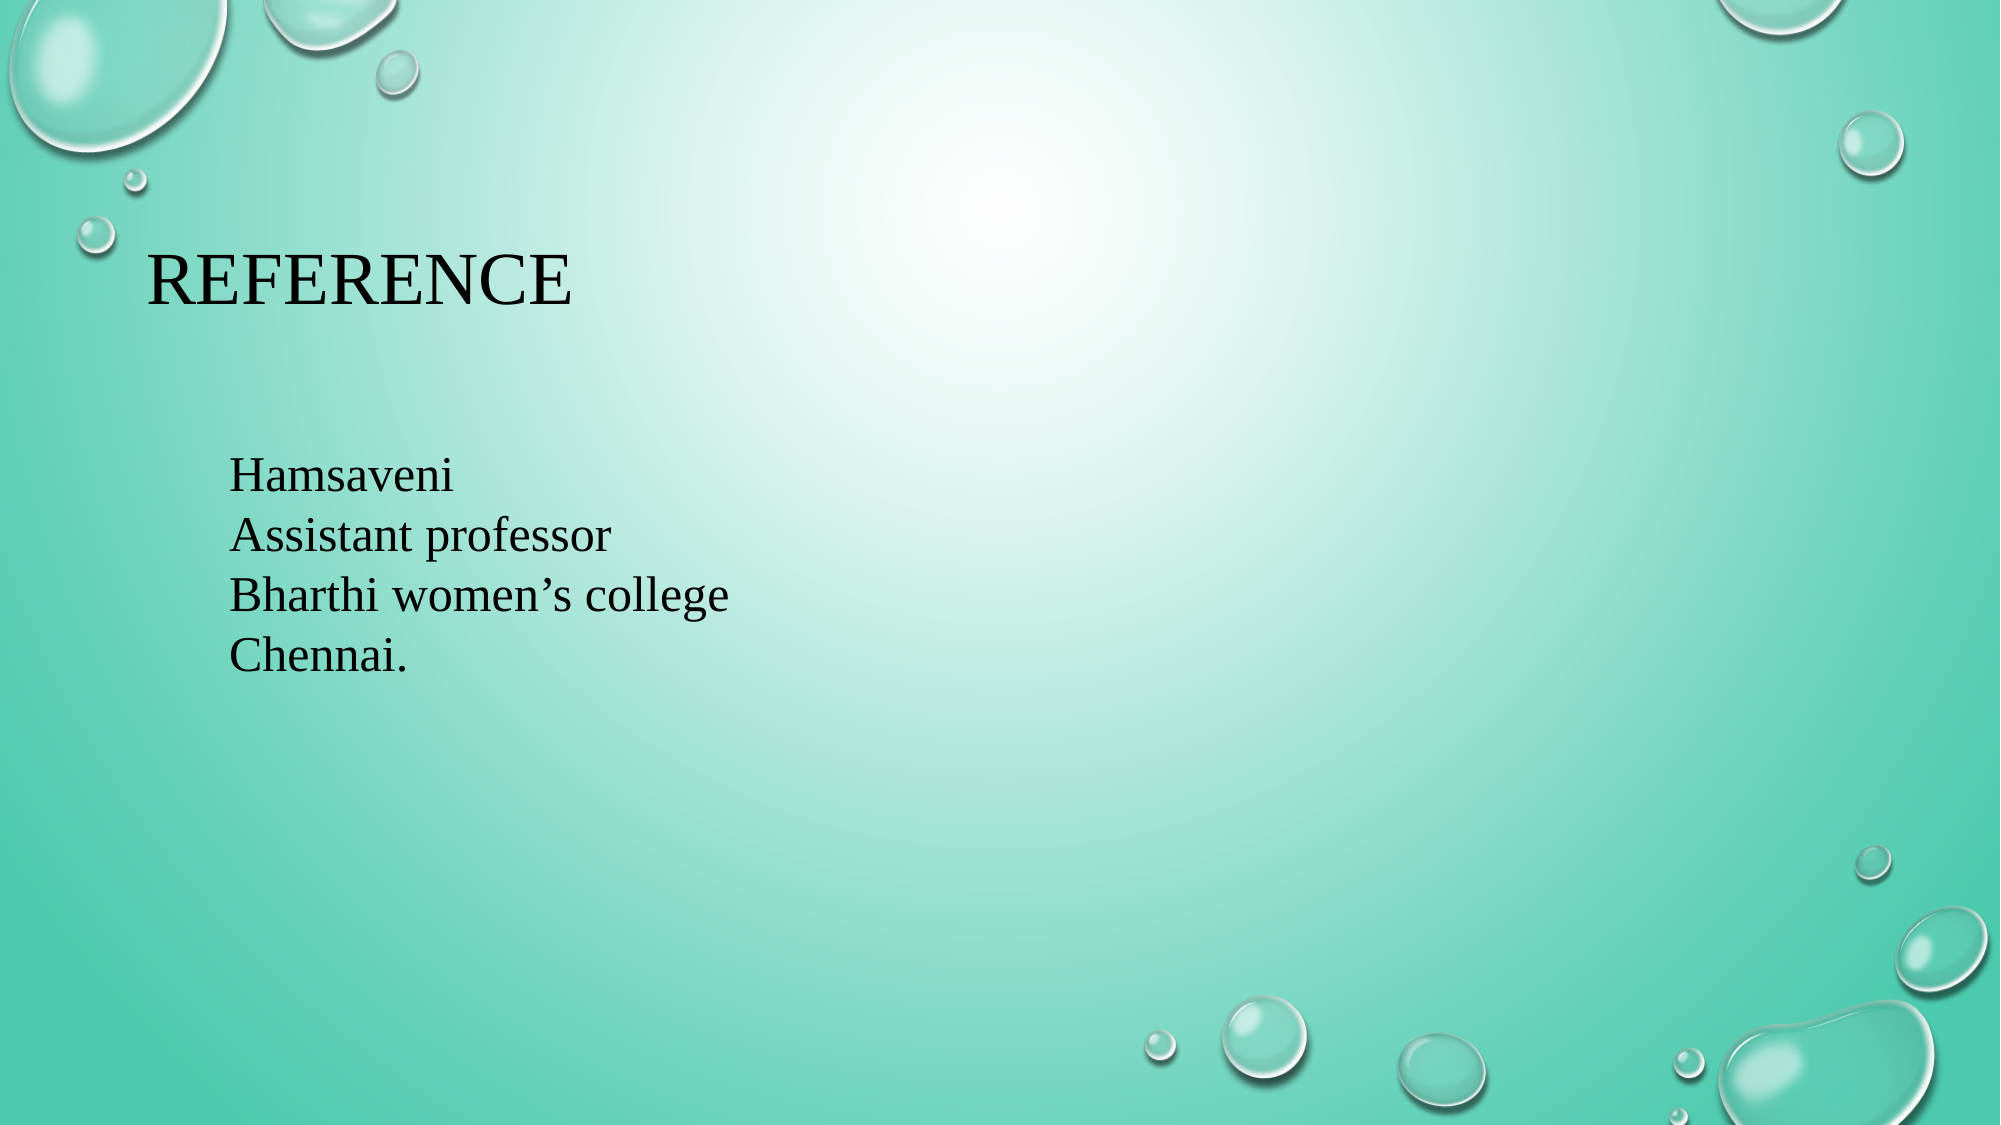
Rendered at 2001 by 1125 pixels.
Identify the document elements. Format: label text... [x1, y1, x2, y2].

text_box Hamsaveni Assistant professor Bharthi women’s college Chennai. [214, 433, 1216, 869]
text_box REFERENCE [131, 222, 1034, 327]
picture [0, 0, 2000, 1125]
